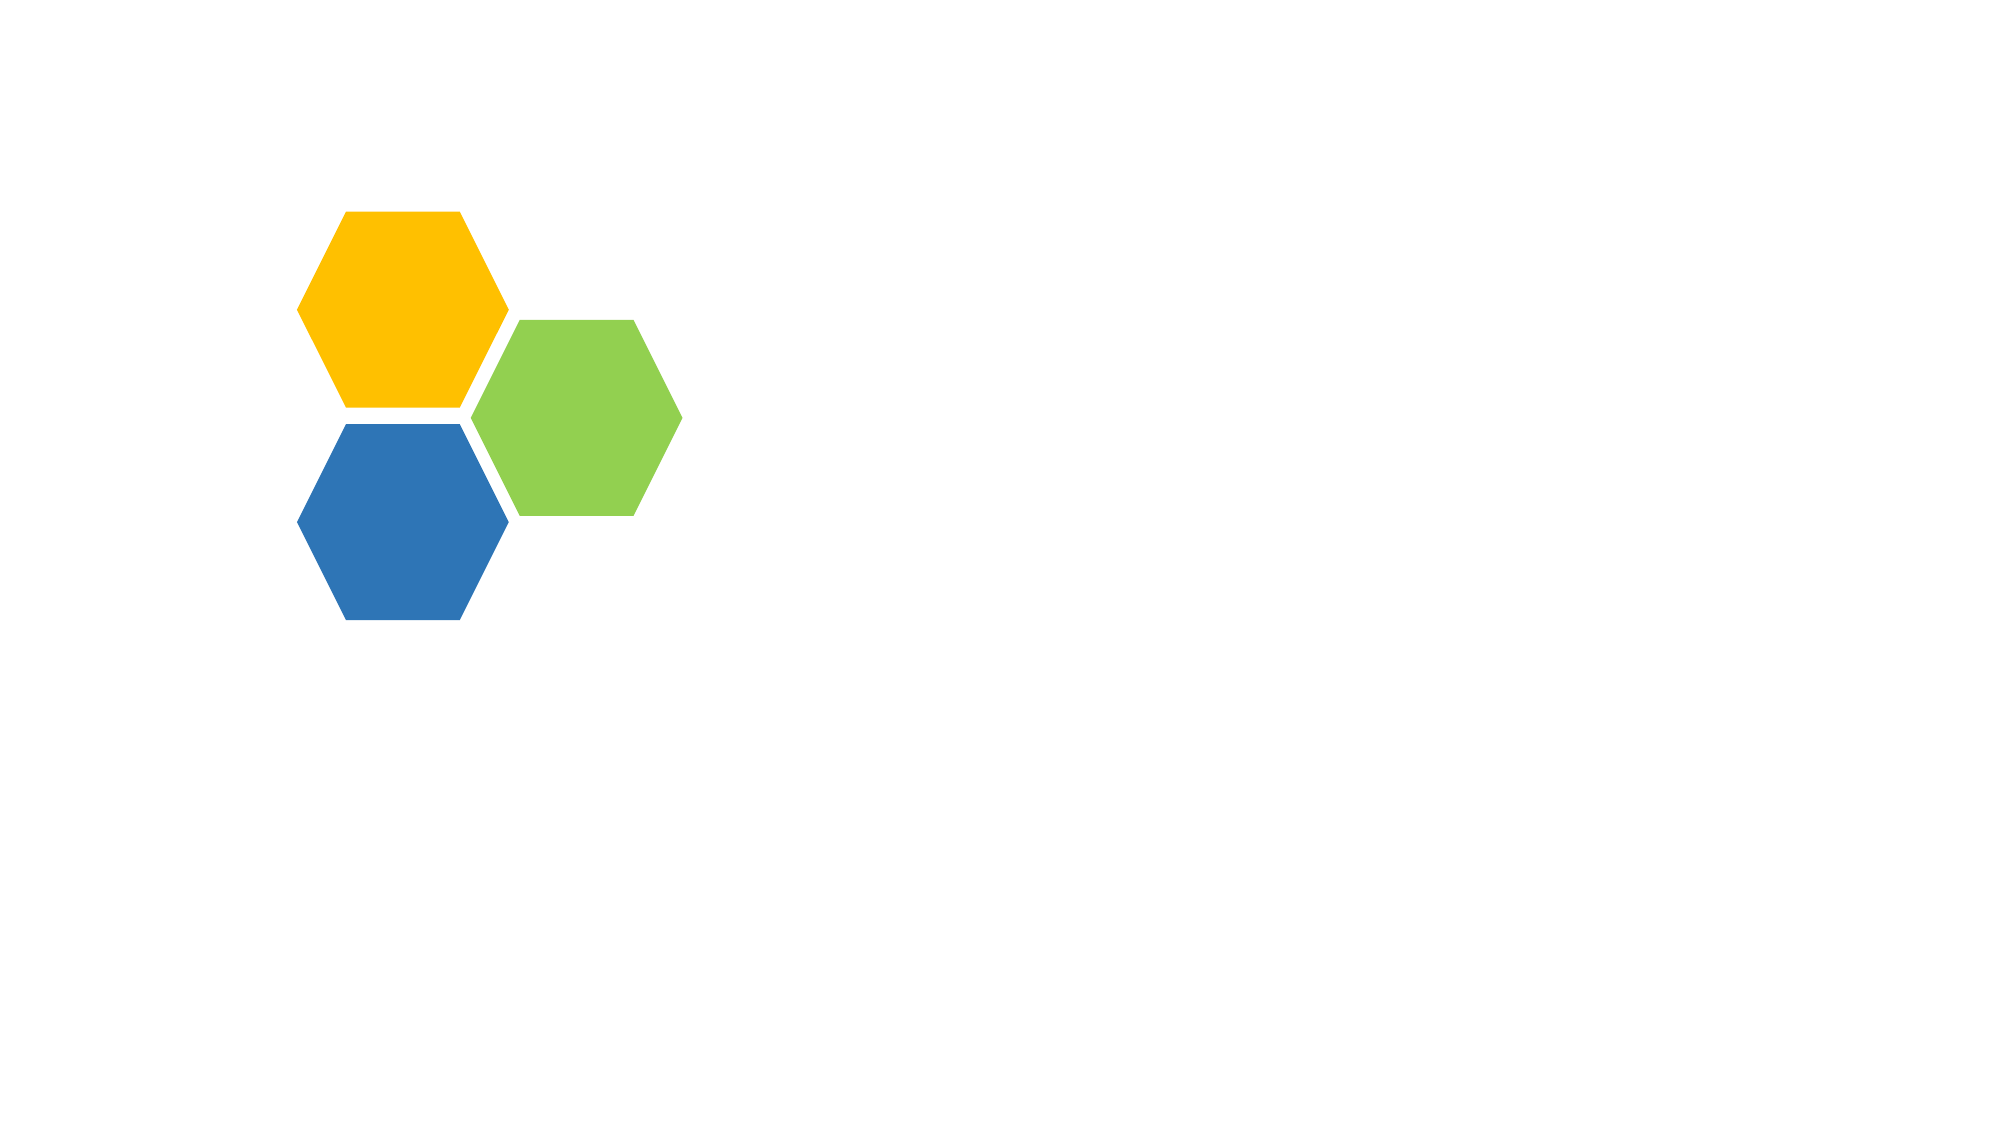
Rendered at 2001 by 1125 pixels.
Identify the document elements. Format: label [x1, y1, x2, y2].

text_box [295, 210, 510, 409]
text_box [469, 318, 684, 517]
text_box [295, 422, 510, 622]
